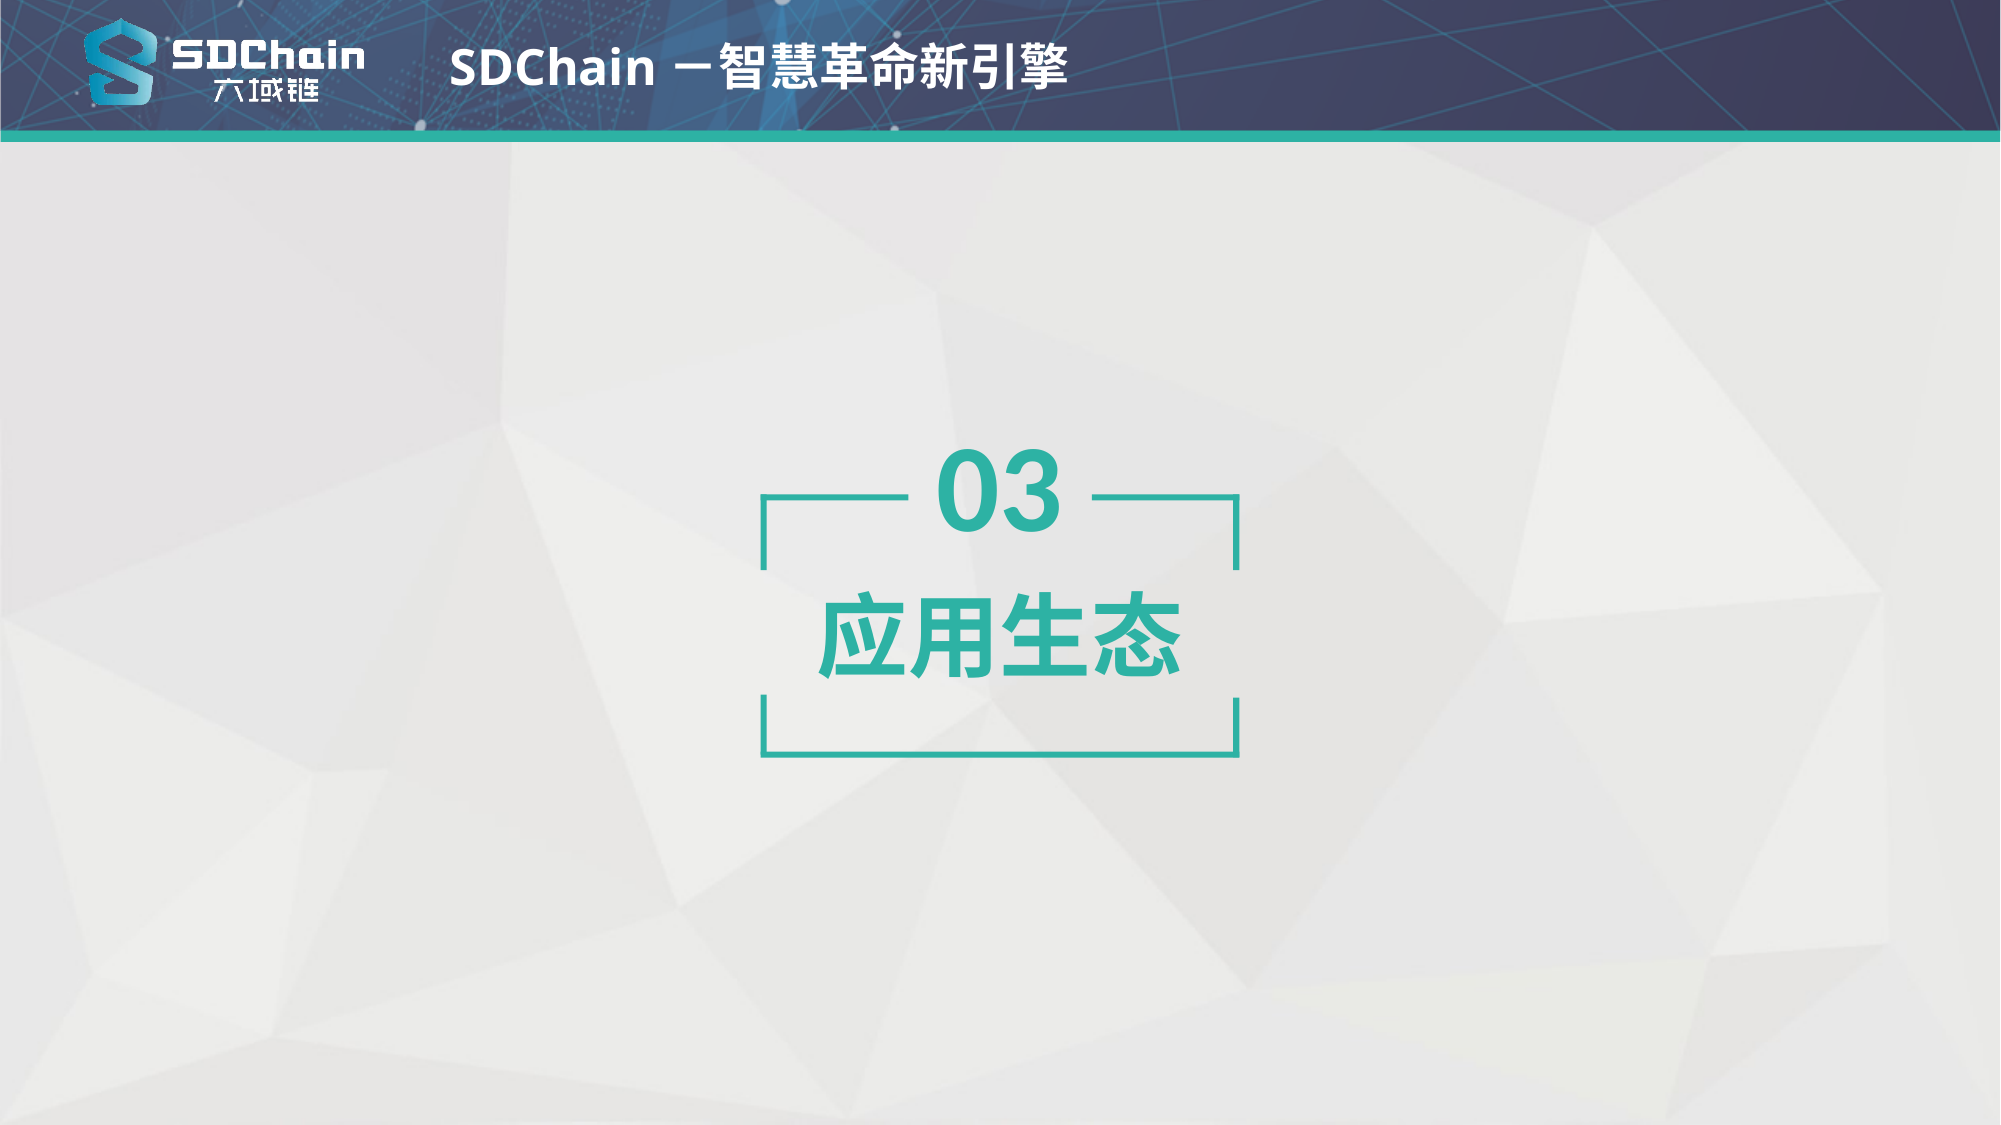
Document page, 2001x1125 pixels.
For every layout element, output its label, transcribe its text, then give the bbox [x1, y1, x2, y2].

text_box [638, 411, 1362, 758]
picture [0, 142, 2000, 1125]
text_box SDChain－智慧革命新引擎 [435, 35, 1096, 104]
picture [84, 18, 364, 105]
